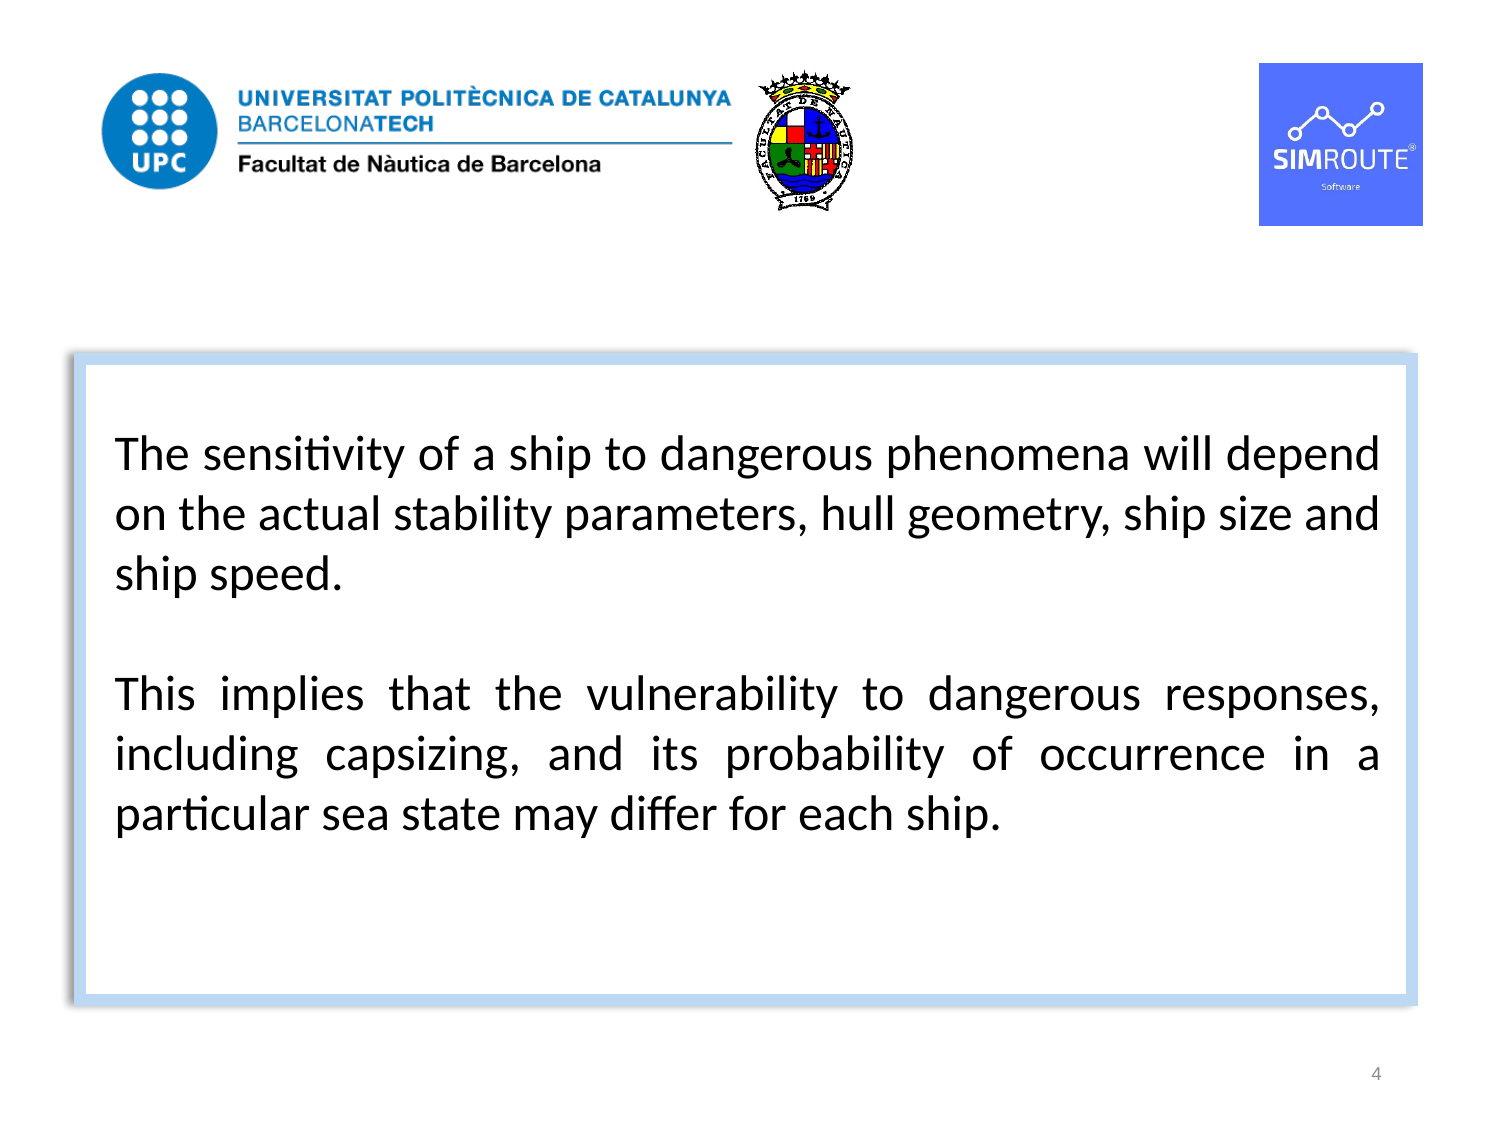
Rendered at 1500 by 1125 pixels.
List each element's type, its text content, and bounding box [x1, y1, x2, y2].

text_box The sensitivity of a ship to dangerous phenomena will depend on the actual stability parameters, hull geometry, ship size and ship speed. This implies that the vulnerability to dangerous responses, including capsizing, and its probability of occurrence in a particular sea state may differ for each ship. [99, 412, 1397, 918]
picture [85, 48, 863, 227]
text_box [79, 358, 1413, 1001]
picture [1259, 63, 1423, 226]
slide_number 4 [1059, 1042, 1397, 1103]
